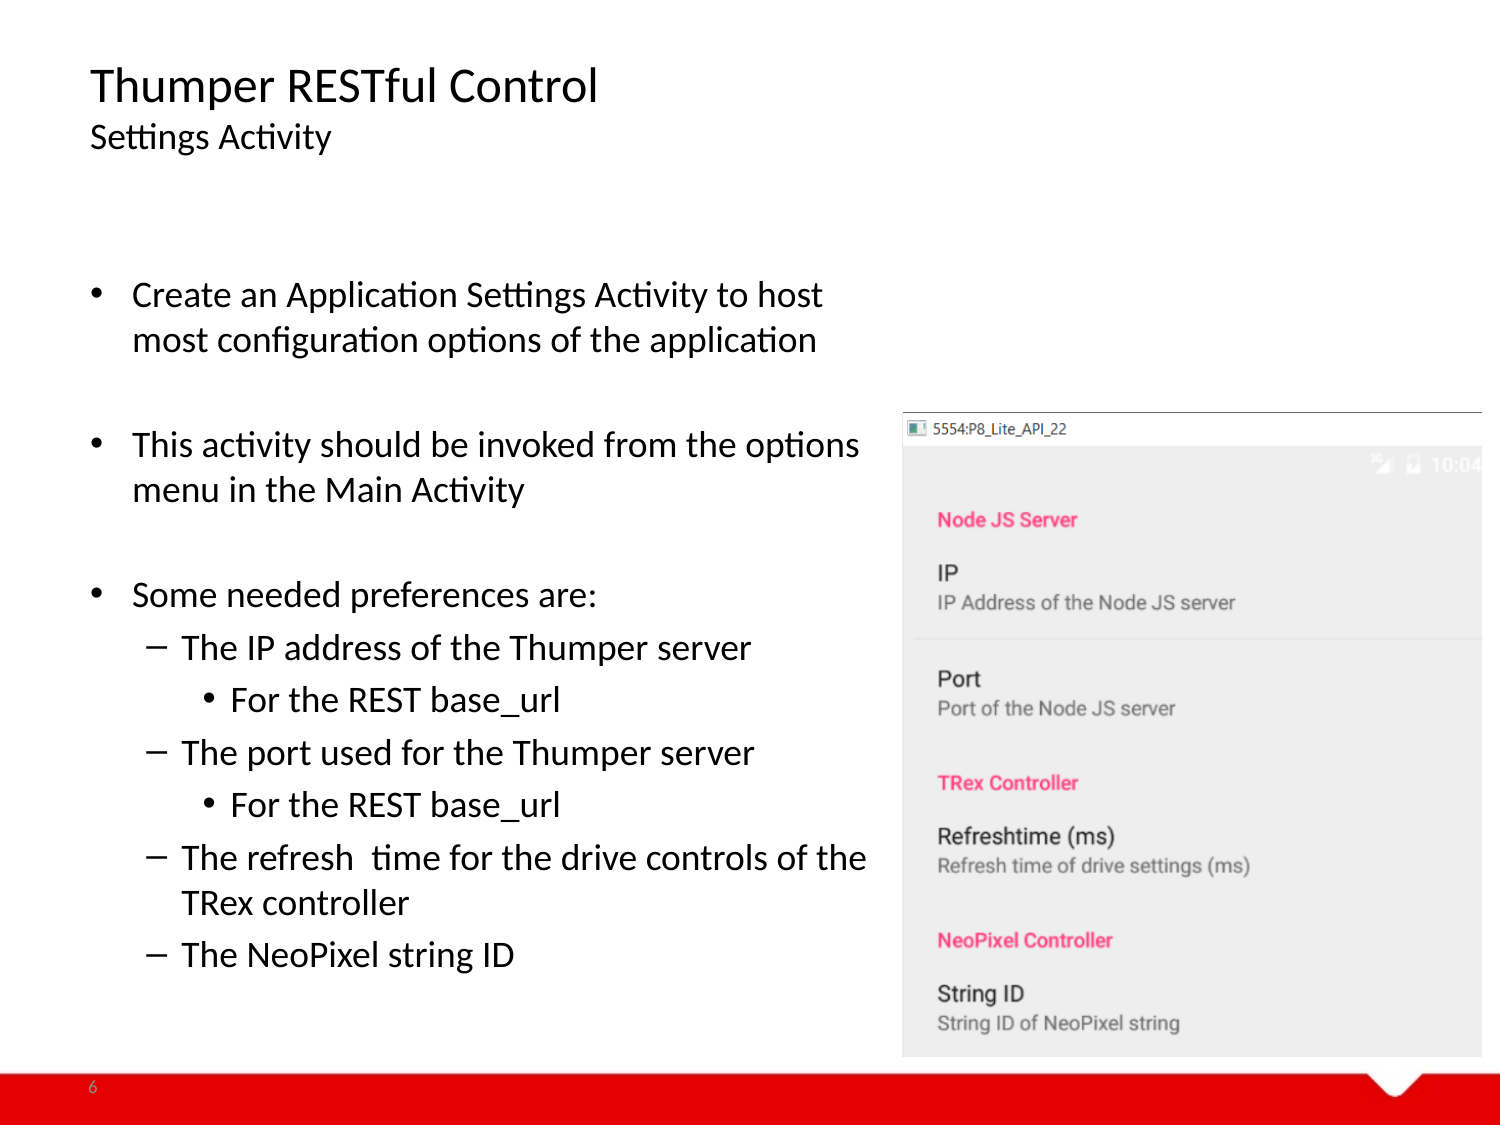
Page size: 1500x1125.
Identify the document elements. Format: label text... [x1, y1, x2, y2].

list Create an Application Settings Activity to host most configuration options of the application This activity should be invoked from the options menu in the Main Activity Some needed preferences are: The IP address of the Thumper server For the REST base_url The port used for the Thumper server For the REST base_url The refresh time for the drive controls of the TRex controller The NeoPixel string ID [75, 262, 887, 1005]
slide_number 6 [73, 1056, 153, 1116]
picture [0, 0, 1500, 1125]
title Thumper RESTful Control Settings Activity [75, 45, 1425, 233]
